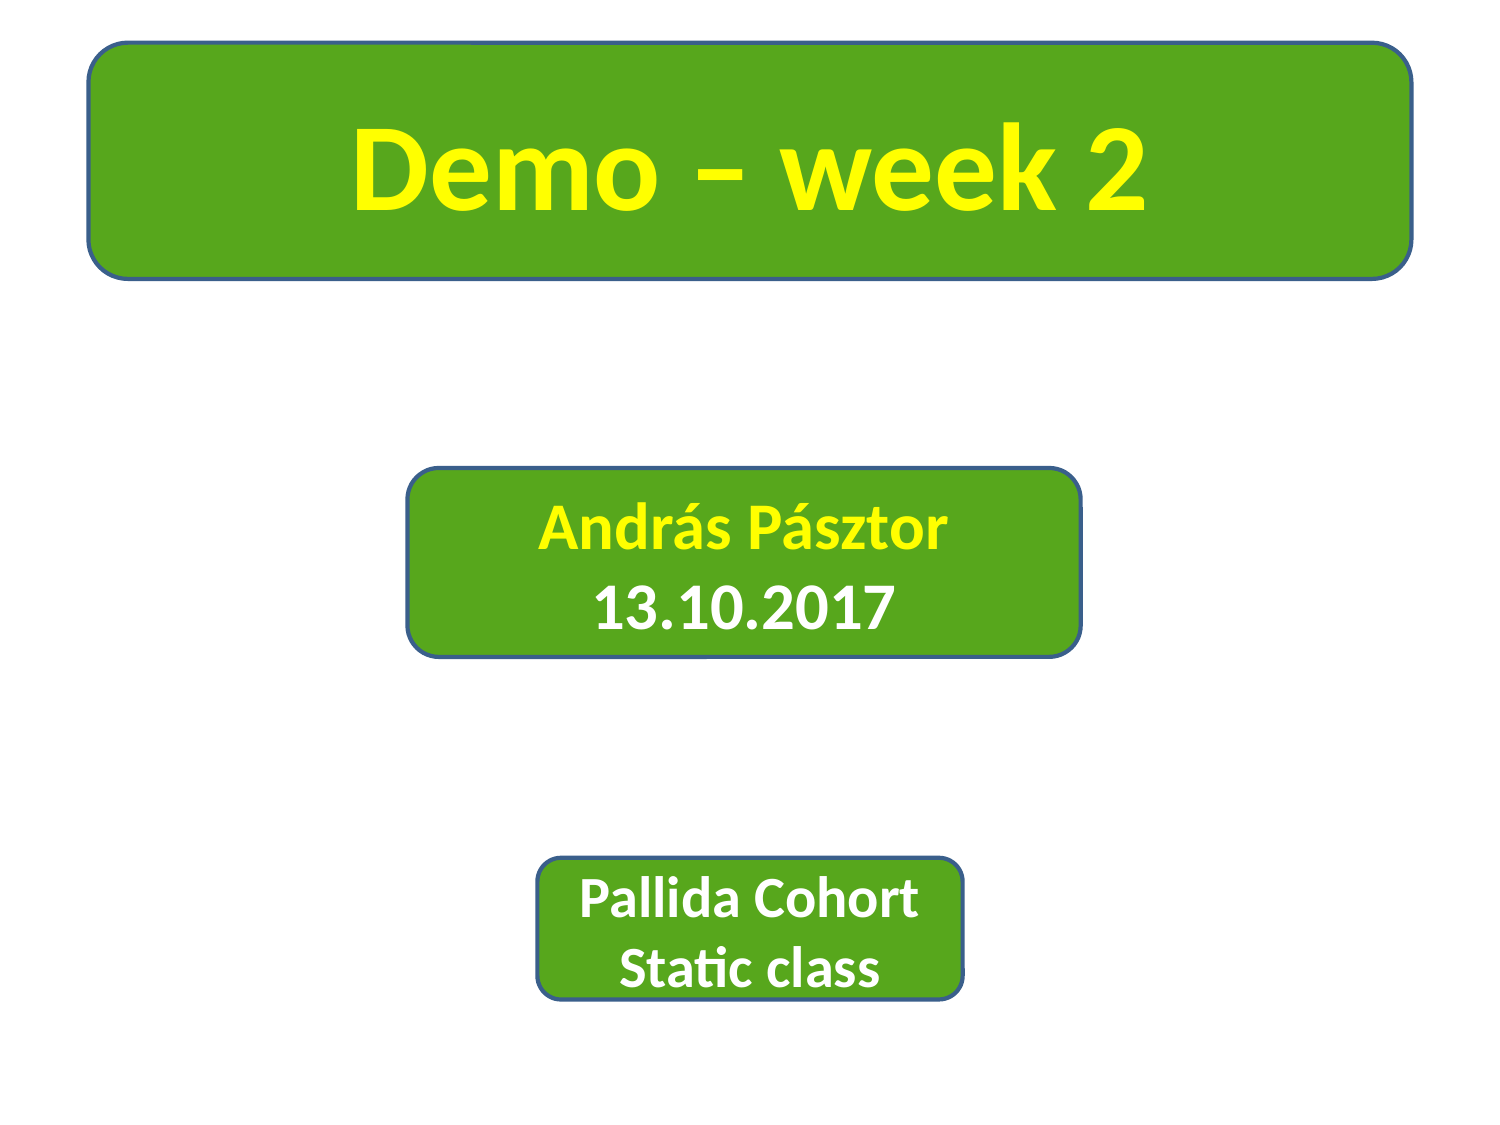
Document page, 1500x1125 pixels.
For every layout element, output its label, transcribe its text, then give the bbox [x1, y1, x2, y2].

text_box Demo – week 2 [86, 40, 1414, 282]
text_box Pallida Cohort Static class [535, 855, 965, 1002]
text_box András Pásztor 13.10.2017 [405, 465, 1083, 660]
